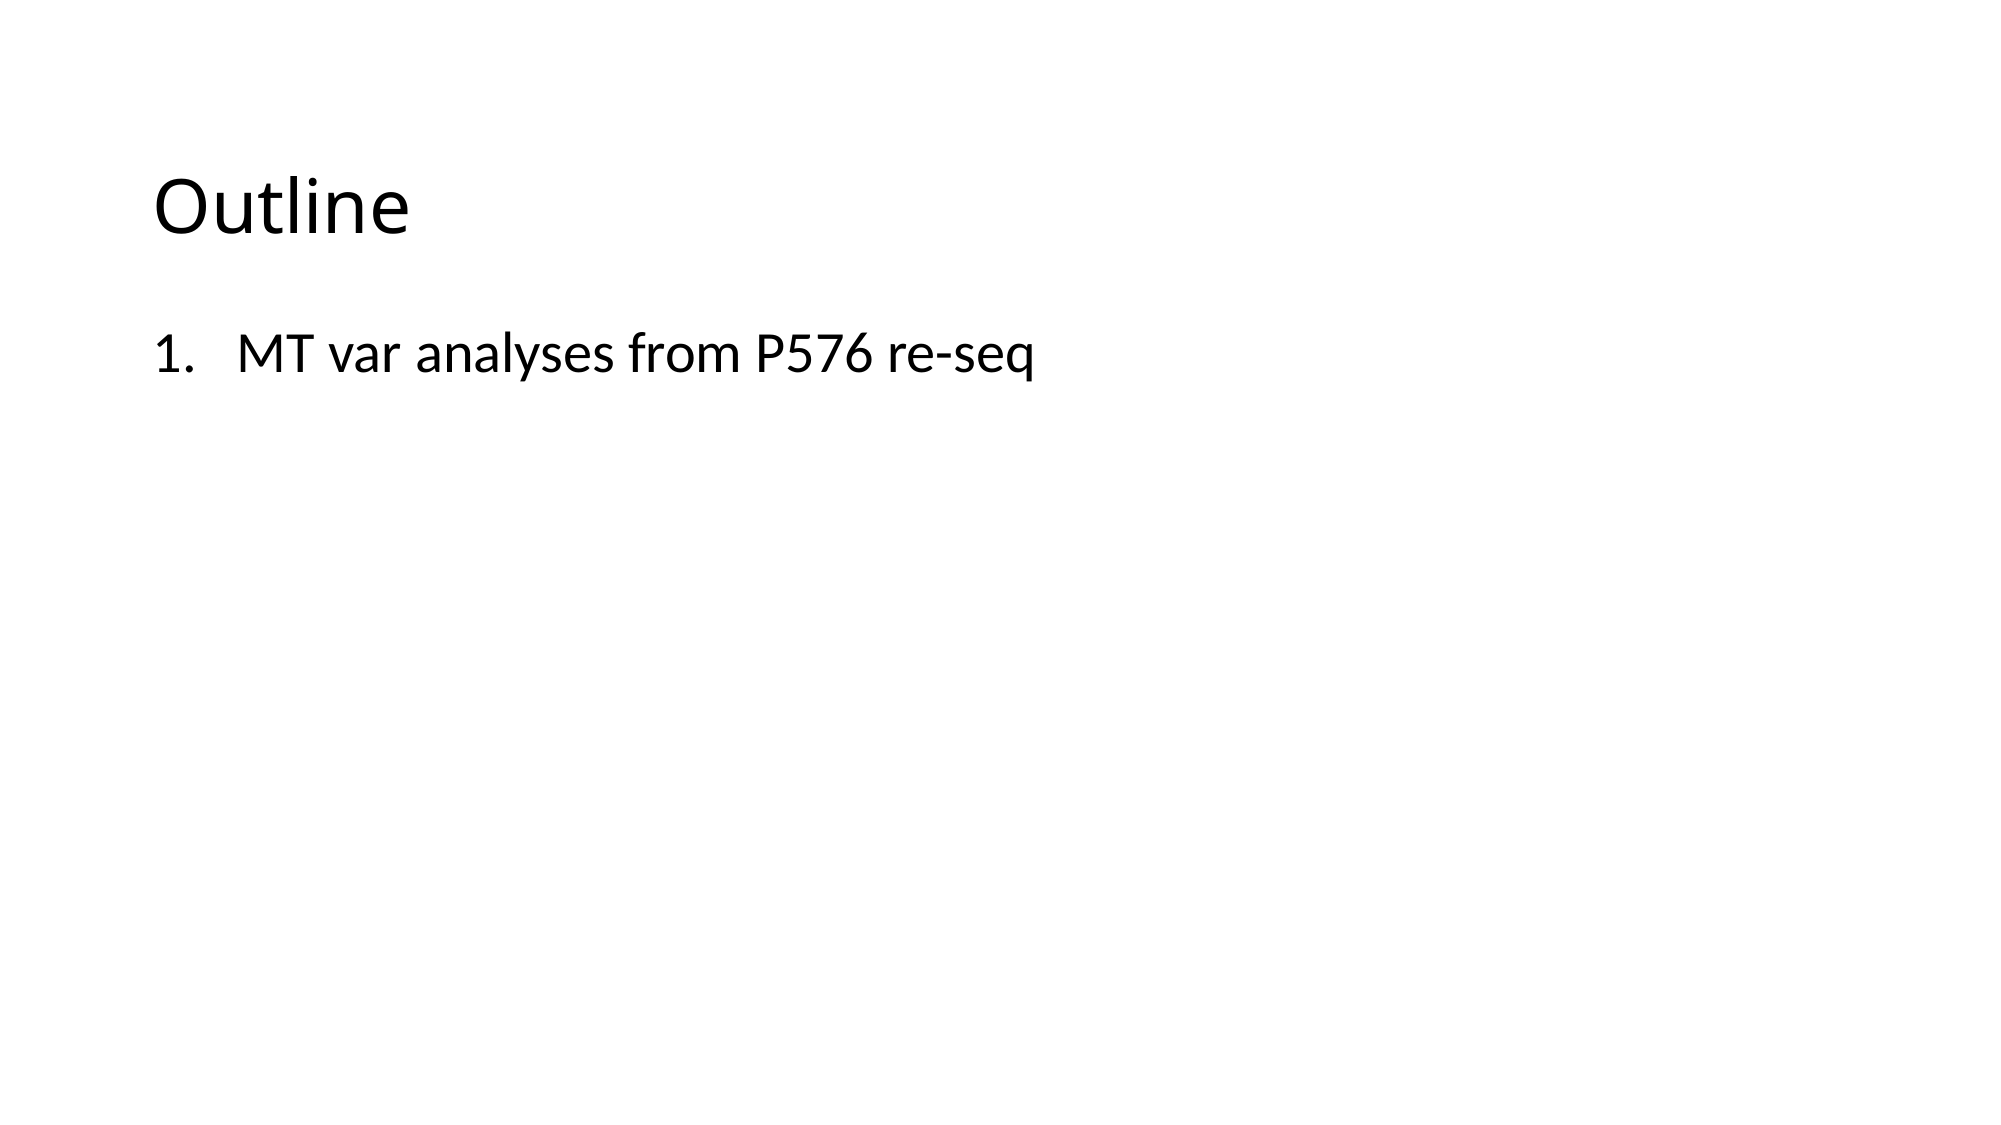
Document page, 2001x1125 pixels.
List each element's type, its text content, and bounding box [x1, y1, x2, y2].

list MT var analyses from P576 re-seq [137, 314, 1905, 1053]
title Outline [137, 59, 1824, 314]
